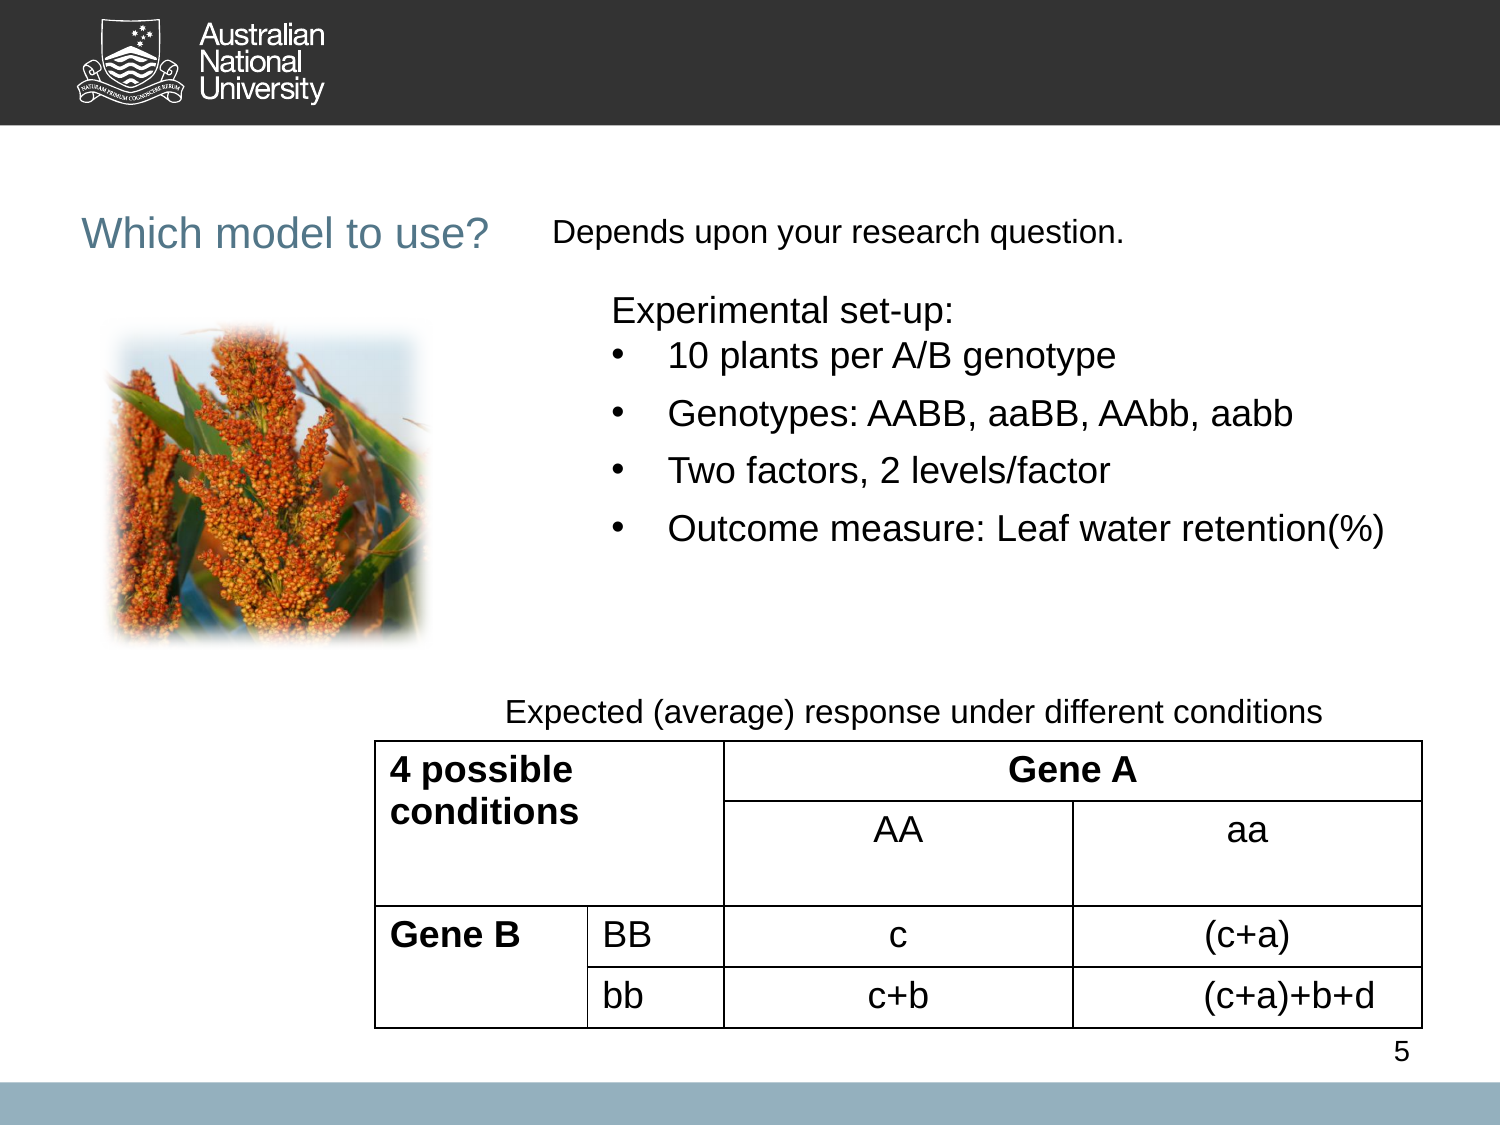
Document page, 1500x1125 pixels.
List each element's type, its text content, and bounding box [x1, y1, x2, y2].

table_cell c [725, 907, 1072, 966]
table_cell c+b [725, 968, 1072, 1027]
table_cell BB [588, 907, 723, 966]
text_box Expected (average) response under different conditions [490, 682, 1355, 738]
picture [100, 317, 434, 651]
table_header 4 possible conditions [376, 742, 723, 905]
table_cell Gene B [376, 907, 587, 1027]
text_box Depends upon your research question. [537, 203, 1500, 258]
slide_number 5 [1074, 1025, 1425, 1100]
table_cell (c+a) [1074, 907, 1421, 966]
table_header Gene A [725, 742, 1421, 800]
table_cell (c+a)+b+d [1074, 968, 1421, 1027]
text_box Experimental set-up: 10 plants per A/B genotype Genotypes: AABB, aaBB, AAbb, aabb Two factors, 2 levels/factor Outcome measure: Leaf water retention(%) [596, 278, 1477, 602]
table_cell aa [1074, 802, 1421, 905]
table_cell AA [725, 802, 1072, 905]
title Which model to use? [66, 146, 1328, 316]
table_cell bb [588, 968, 723, 1027]
